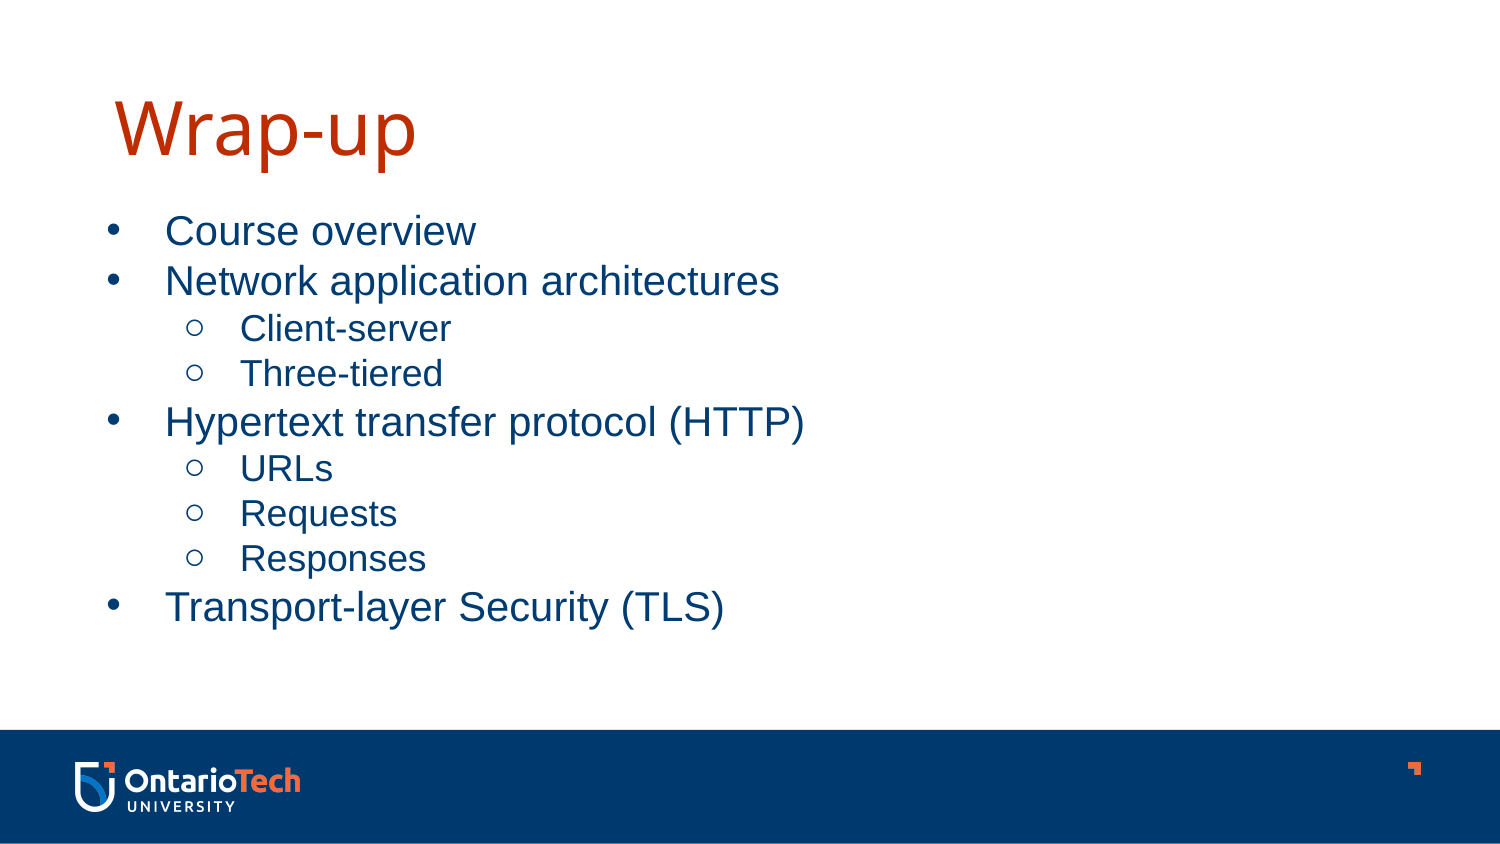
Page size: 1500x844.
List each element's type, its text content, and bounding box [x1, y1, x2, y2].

picture [75, 762, 300, 812]
text_box Wrap-up [99, 37, 1375, 179]
text_box Course overview Network application architectures Client-server Three-tiered Hypertext transfer protocol (HTTP) URLs Requests Responses Transport-layer Security (TLS) [74, 196, 1425, 689]
picture [1408, 762, 1421, 775]
